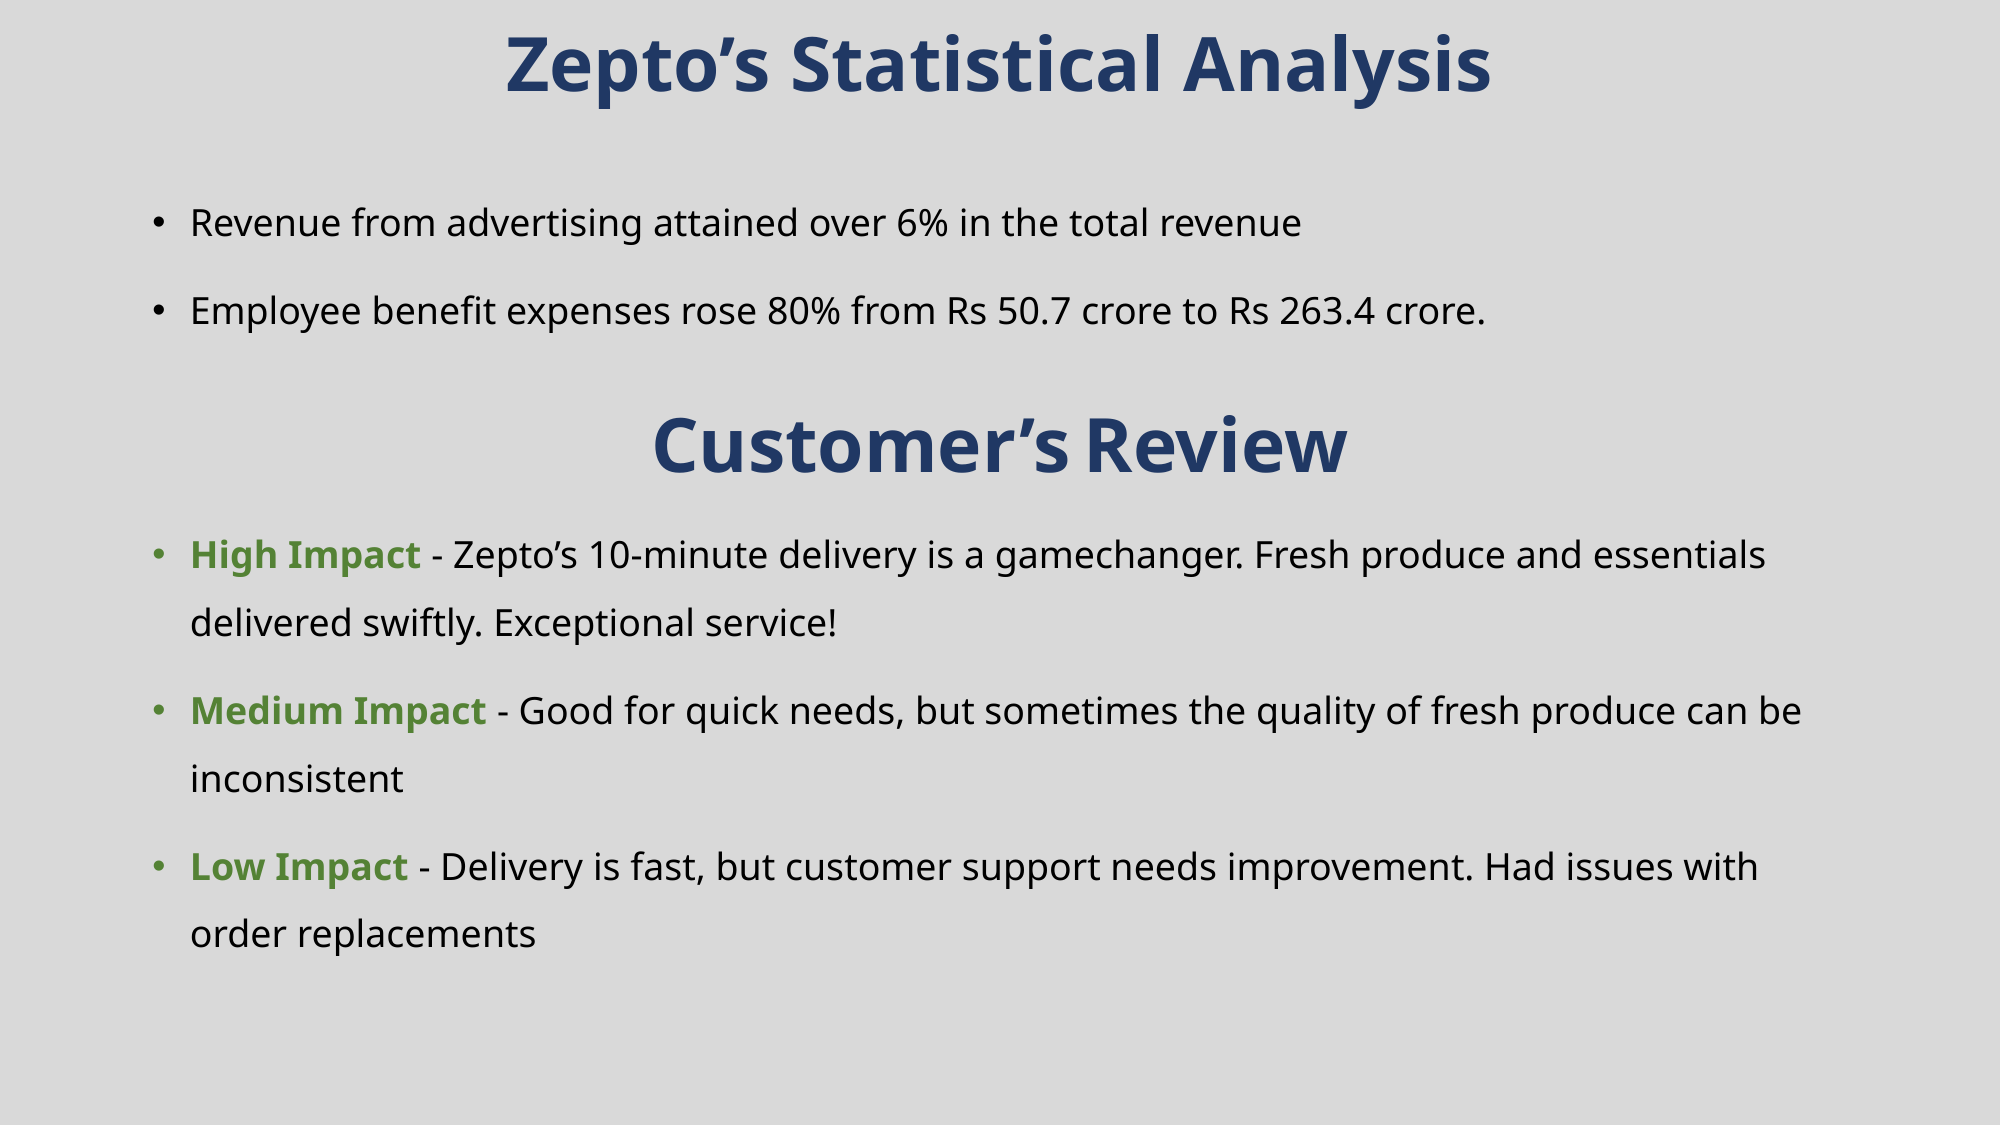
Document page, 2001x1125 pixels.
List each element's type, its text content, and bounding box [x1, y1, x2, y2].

list Revenue from advertising attained over 6% in the total revenue Employee benefit expenses rose 80% from Rs 50.7 crore to Rs 263.4 crore. Customer’s Review High Impact - Zepto’s 10-minute delivery is a gamechanger. Fresh produce and essentials delivered swiftly. Exceptional service! Medium Impact - Good for quick needs, but sometimes the quality of fresh produce can be inconsistent Low Impact - Delivery is fast, but customer support needs improvement. Had issues with order replacements [137, 168, 1863, 1014]
title Zepto’s Statistical Analysis [137, 22, 1863, 112]
